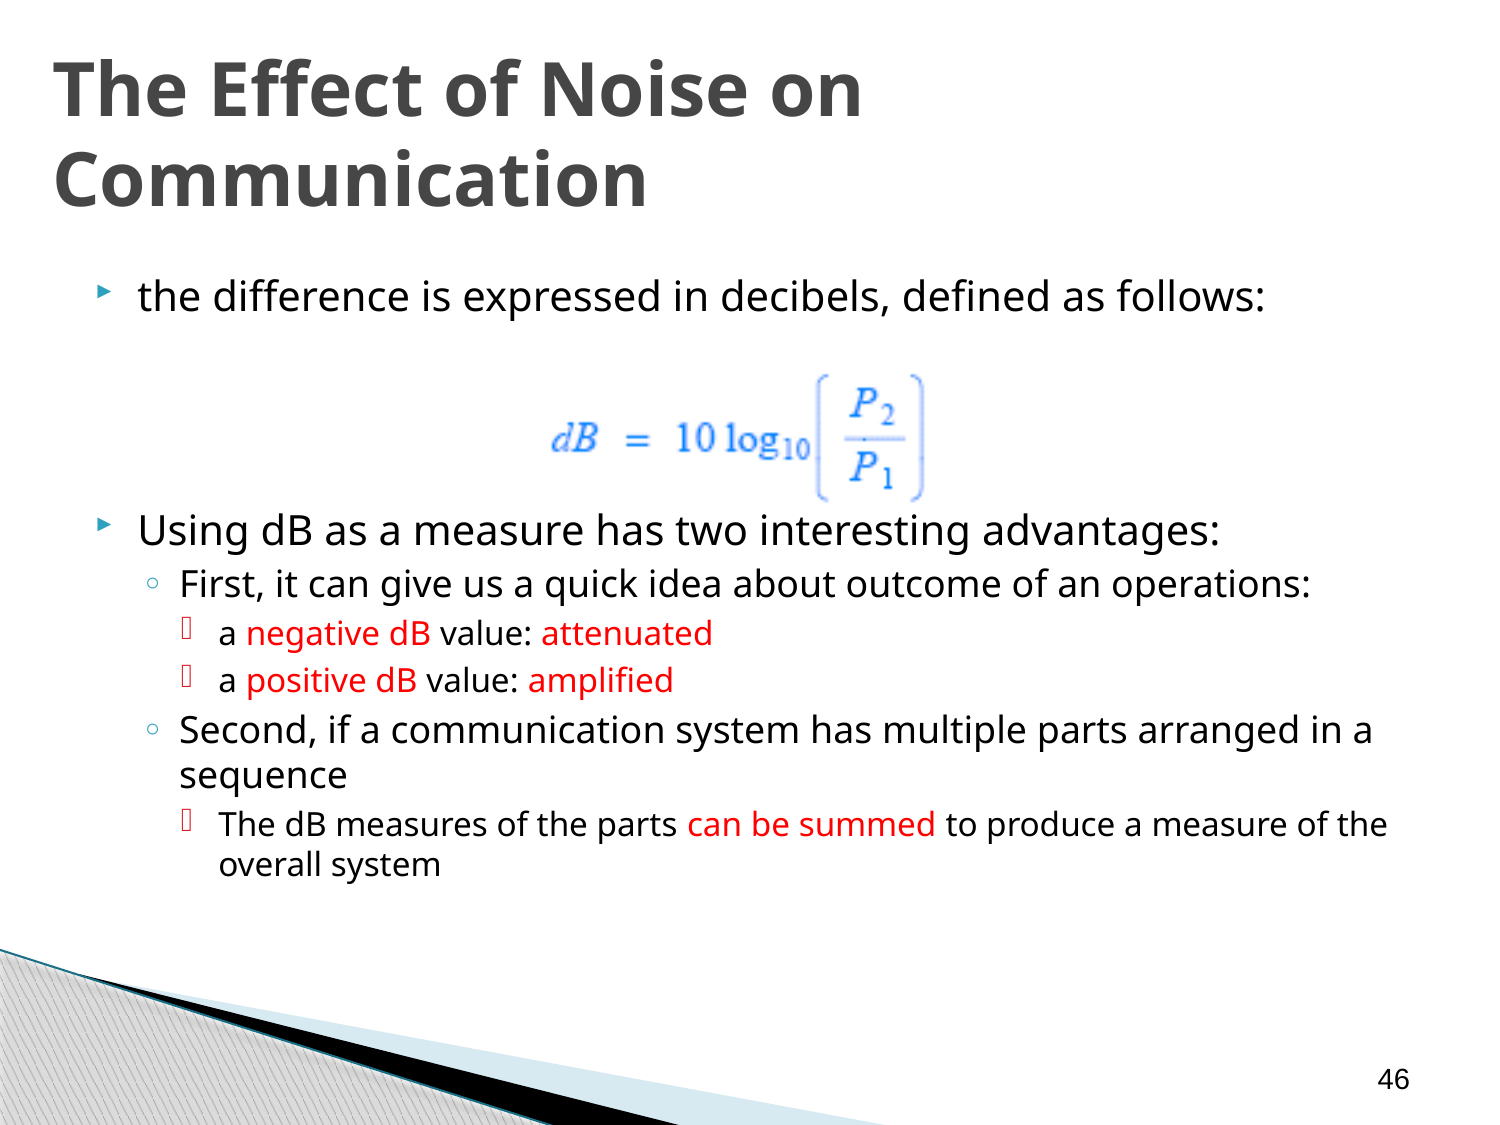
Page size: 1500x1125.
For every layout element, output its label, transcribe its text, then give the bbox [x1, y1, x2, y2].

picture [537, 362, 954, 511]
slide_number 46 [1224, 1050, 1425, 1103]
title The Effect of Noise on Communication [37, 37, 1463, 225]
list the difference is expressed in decibels, defined as follows: Using dB as a measure has two interesting advantages: First, it can give us a quick idea about outcome of an operations: a negative dB value: attenuated a positive dB value: amplified Second, if a communication system has multiple parts arranged in a sequence The dB measures of the parts can be summed to produce a measure of the overall system [62, 262, 1413, 955]
